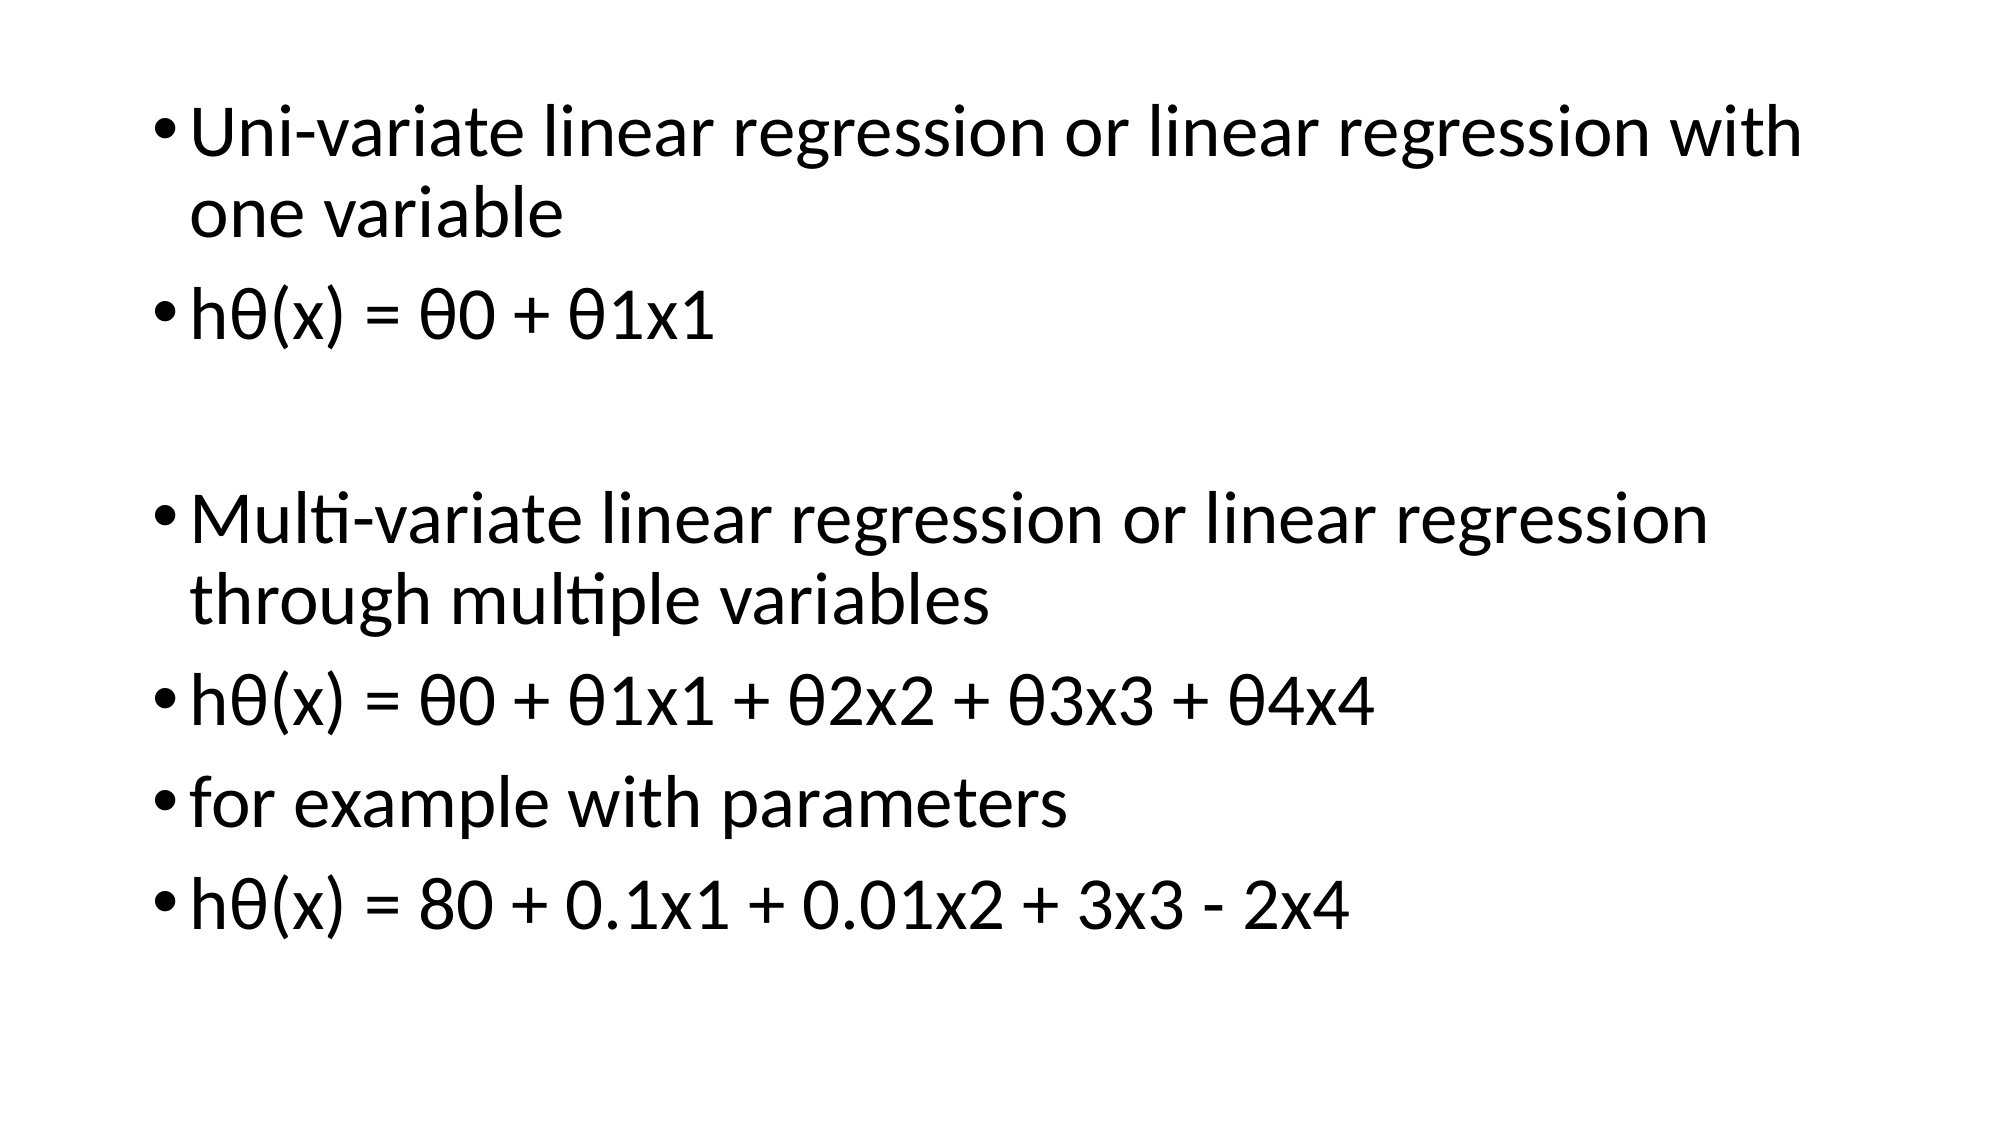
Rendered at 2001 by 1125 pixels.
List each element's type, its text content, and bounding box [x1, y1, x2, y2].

list Uni-variate linear regression or linear regression with one variable hθ(x) = θ0 + θ1x1 Multi-variate linear regression or linear regression through multiple variables hθ(x) = θ0 + θ1x1 + θ2x2 + θ3x3 + θ4x4 for example with parameters hθ(x) = 80 + 0.1x1 + 0.01x2 + 3x3 - 2x4 [137, 84, 1863, 1066]
